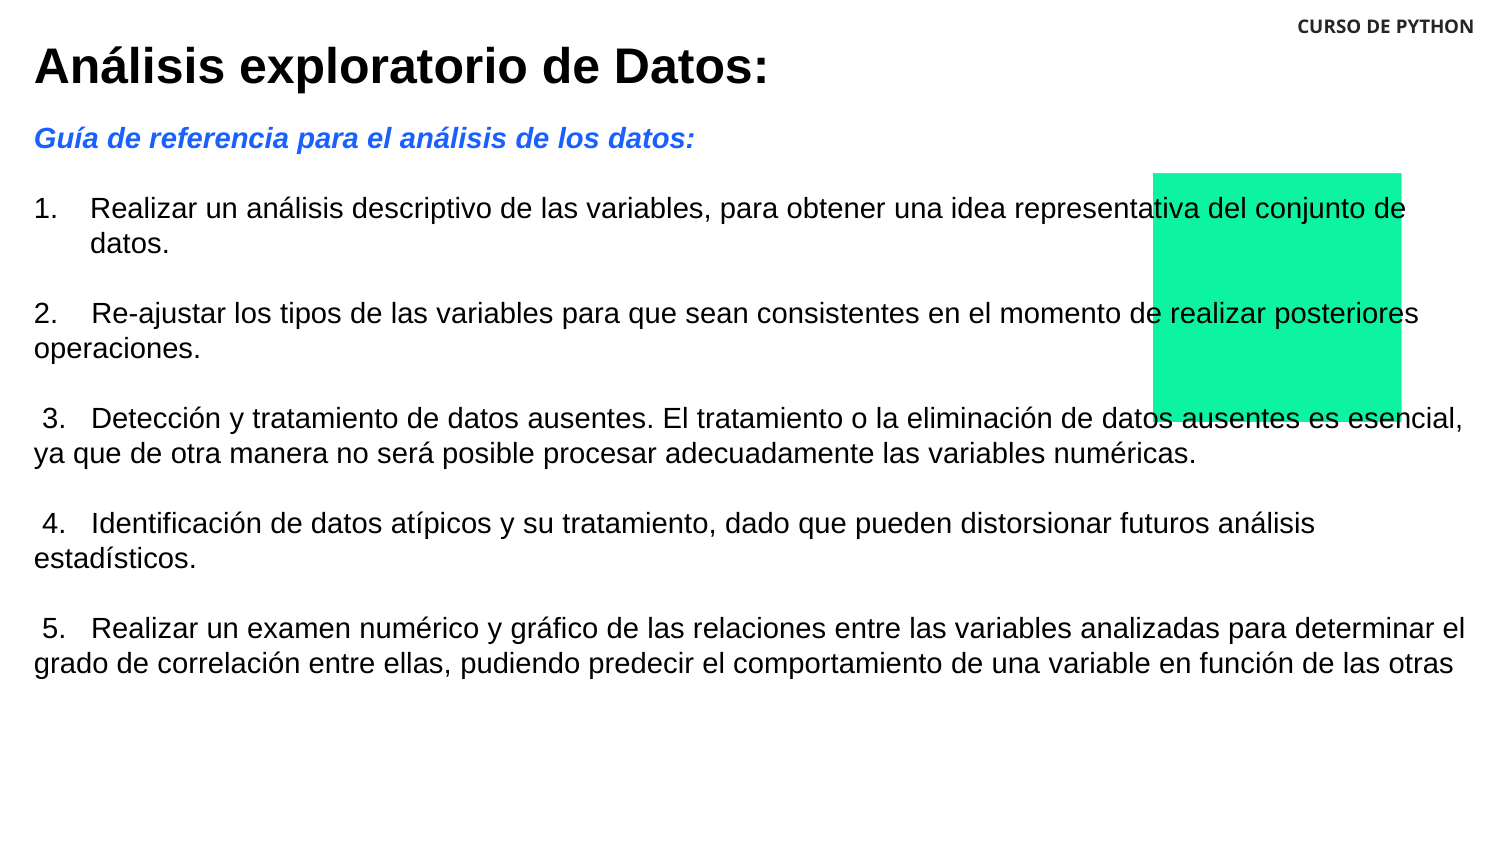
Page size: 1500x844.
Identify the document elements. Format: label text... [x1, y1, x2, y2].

text_box Guía de referencia para el análisis de los datos: Realizar un análisis descriptivo de las variables, para obtener una idea representativa del conjunto de datos. 2. Re-ajustar los tipos de las variables para que sean consistentes en el momento de realizar posteriores operaciones. 3. Detección y tratamiento de datos ausentes. El tratamiento o la eliminación de datos ausentes es esencial, ya que de otra manera no será posible procesar adecuadamente las variables numéricas. 4. Identificación de datos atípicos y su tratamiento, dado que pueden distorsionar futuros análisis estadísticos. 5. Realizar un examen numérico y gráfico de las relaciones entre las variables analizadas para determinar el grado de correlación entre ellas, pudiendo predecir el comportamiento de una variable en función de las otras [19, 112, 1490, 687]
text_box Análisis exploratorio de Datos: [19, 25, 1424, 101]
text_box CURSO DE PYTHON [1181, 6, 1490, 45]
